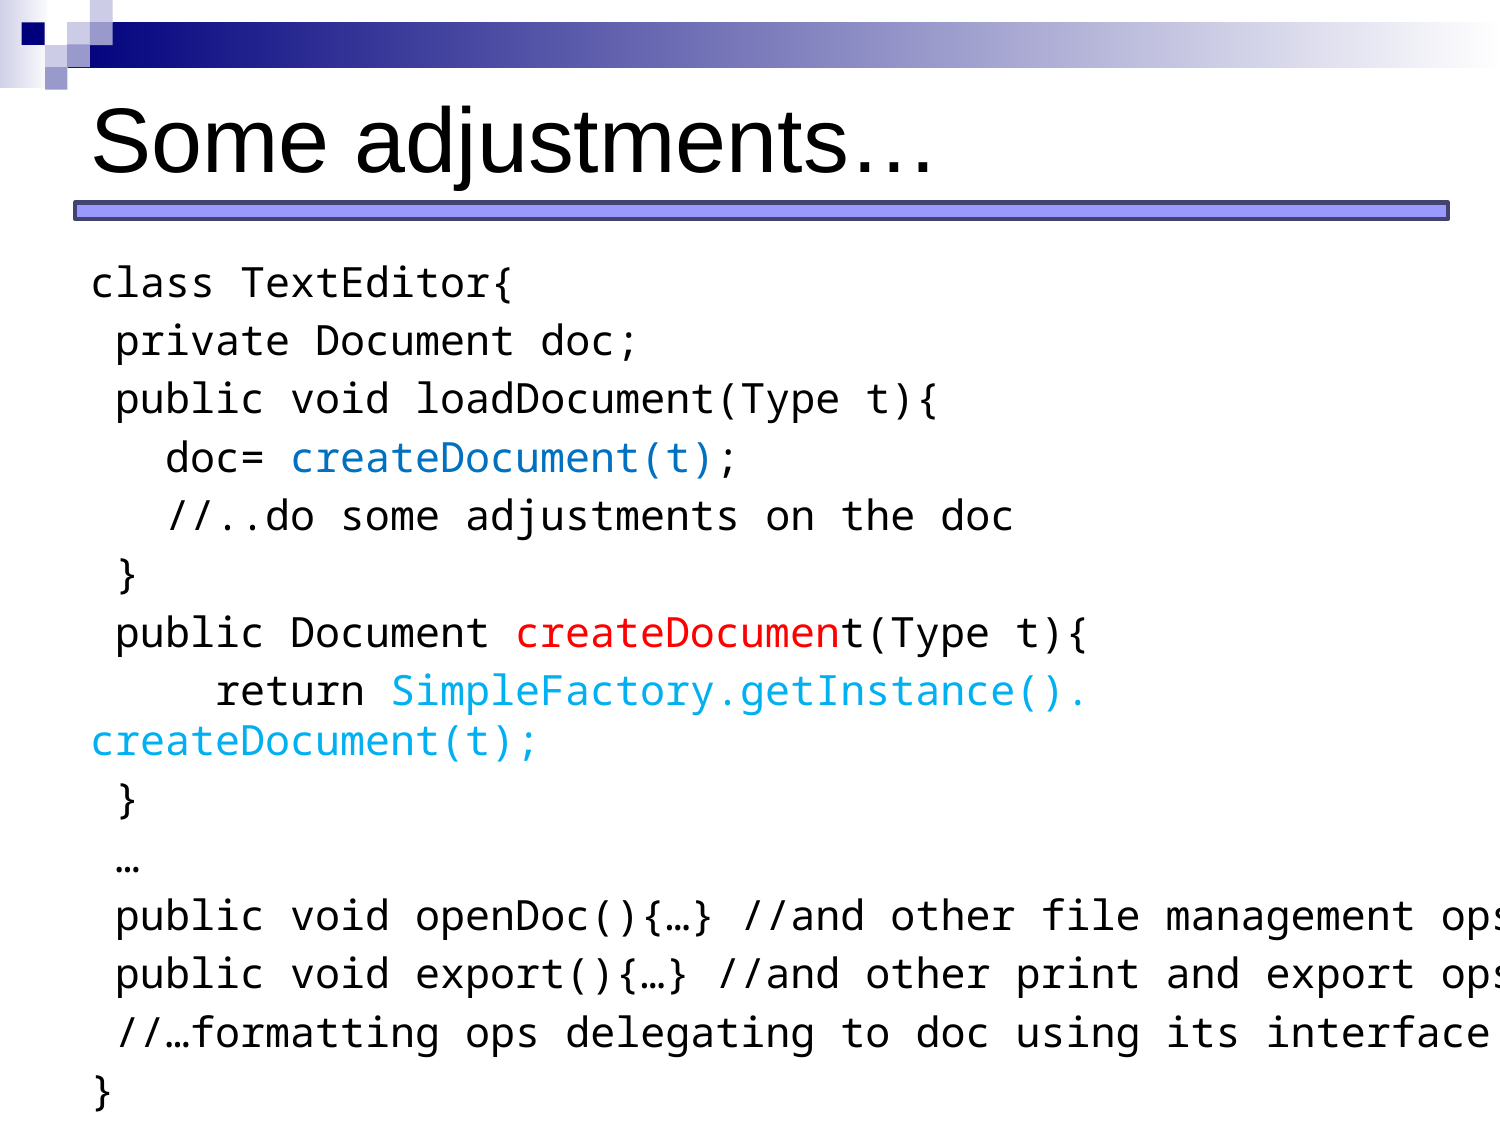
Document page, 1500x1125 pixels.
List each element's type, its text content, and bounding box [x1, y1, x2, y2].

list class TextEditor{ private Document doc; public void loadDocument(Type t){ doc= createDocument(t); //..do some adjustments on the doc } public Document createDocument(Type t){ return SimpleFactory.getInstance(). createDocument(t); } … public void openDoc(){…} //and other file management ops public void export(){…} //and other print and export ops //…formatting ops delegating to doc using its interface } [75, 247, 1500, 992]
title Some adjustments… [75, 22, 1425, 247]
